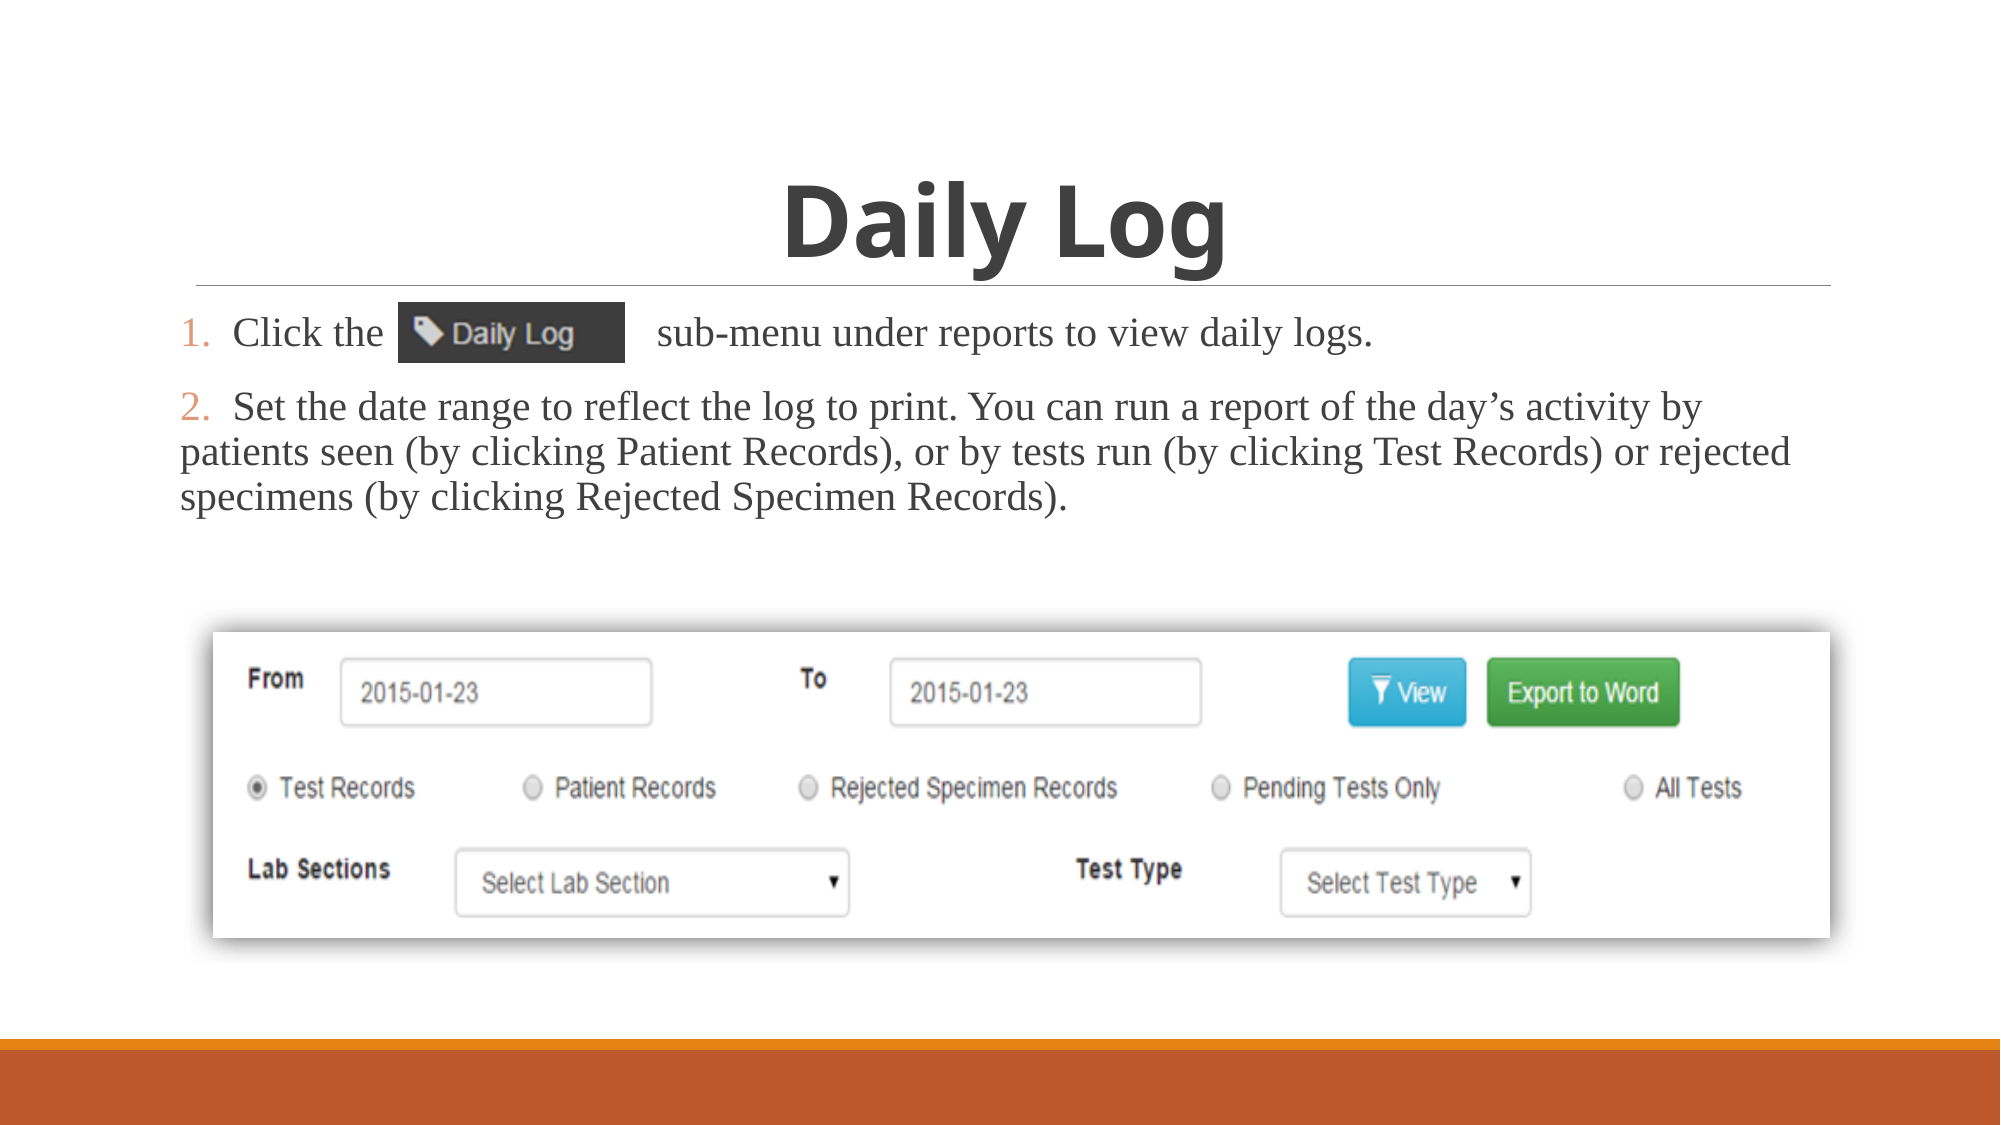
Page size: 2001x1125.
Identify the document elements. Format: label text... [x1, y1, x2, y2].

title Daily Log [180, 47, 1830, 285]
picture [398, 302, 625, 363]
picture [213, 632, 1831, 939]
list 1. Click the sub-menu under reports to view daily logs. 2. Set the date range to reflect the log to print. You can run a report of the day’s activity by patients seen (by clicking Patient Records), or by tests run (by clicking Test Records) or rejected specimens (by clicking Rejected Specimen Records). [180, 302, 1830, 963]
